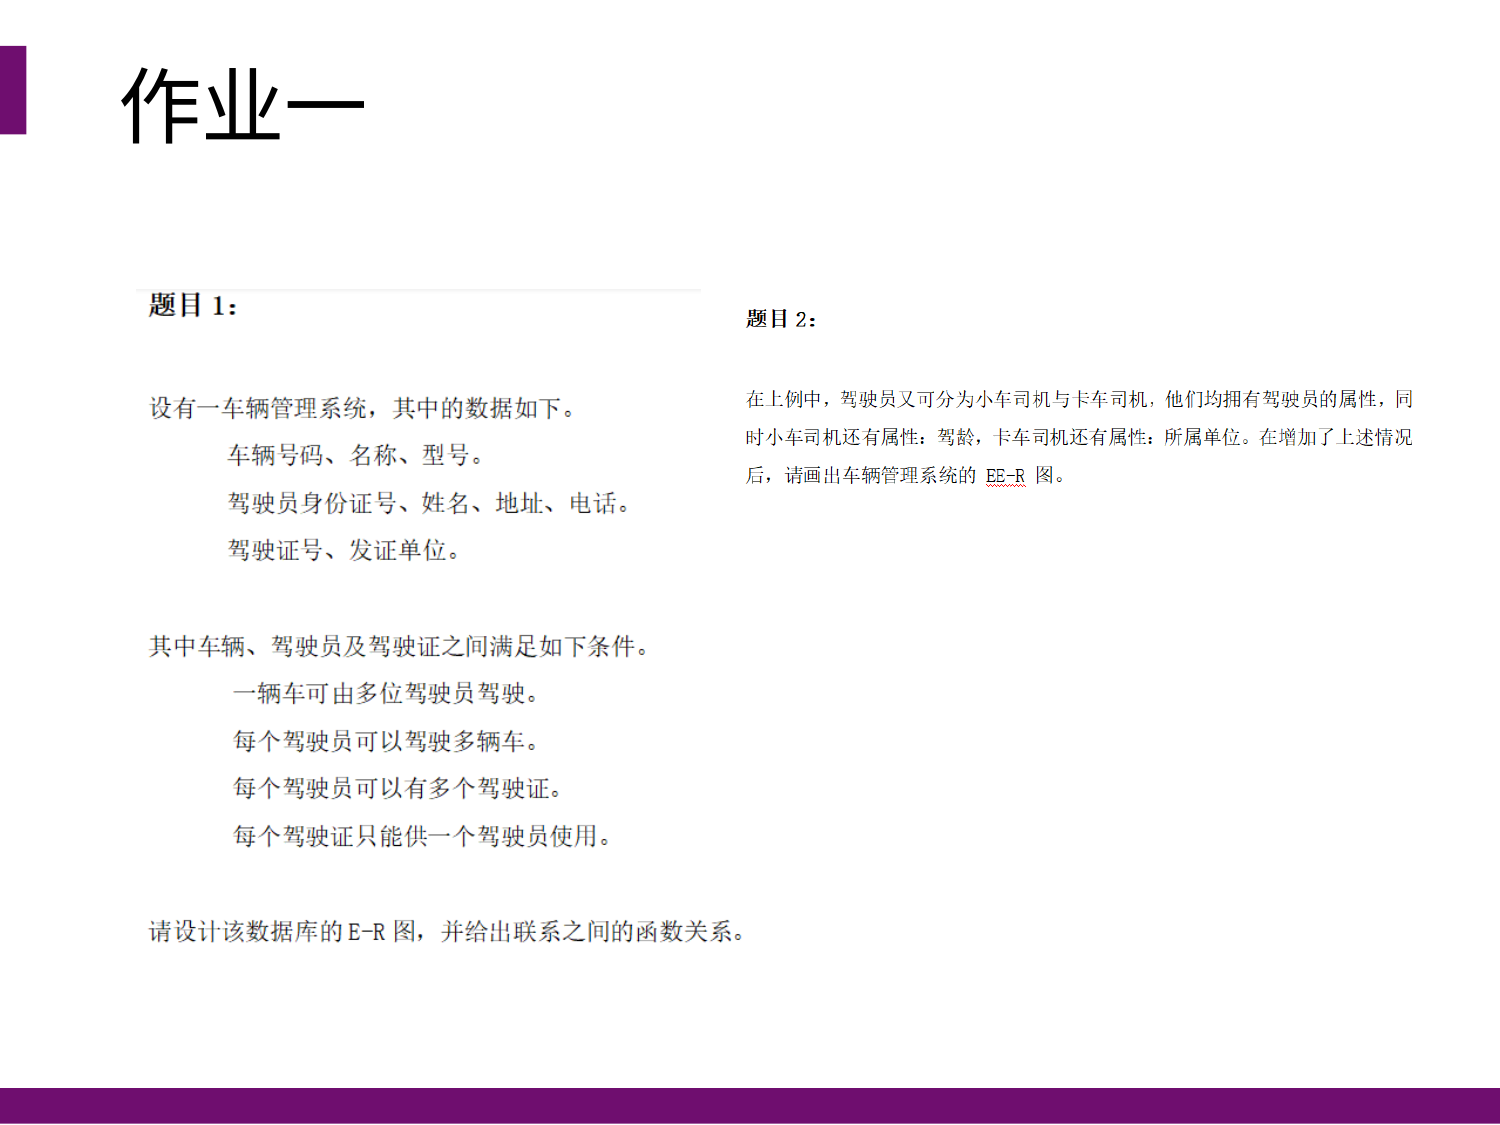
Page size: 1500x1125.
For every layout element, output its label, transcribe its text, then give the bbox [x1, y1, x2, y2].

picture [701, 289, 1424, 554]
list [136, 288, 821, 967]
title 作业一 [103, 45, 1397, 176]
slide_number [1059, 1088, 1397, 1124]
